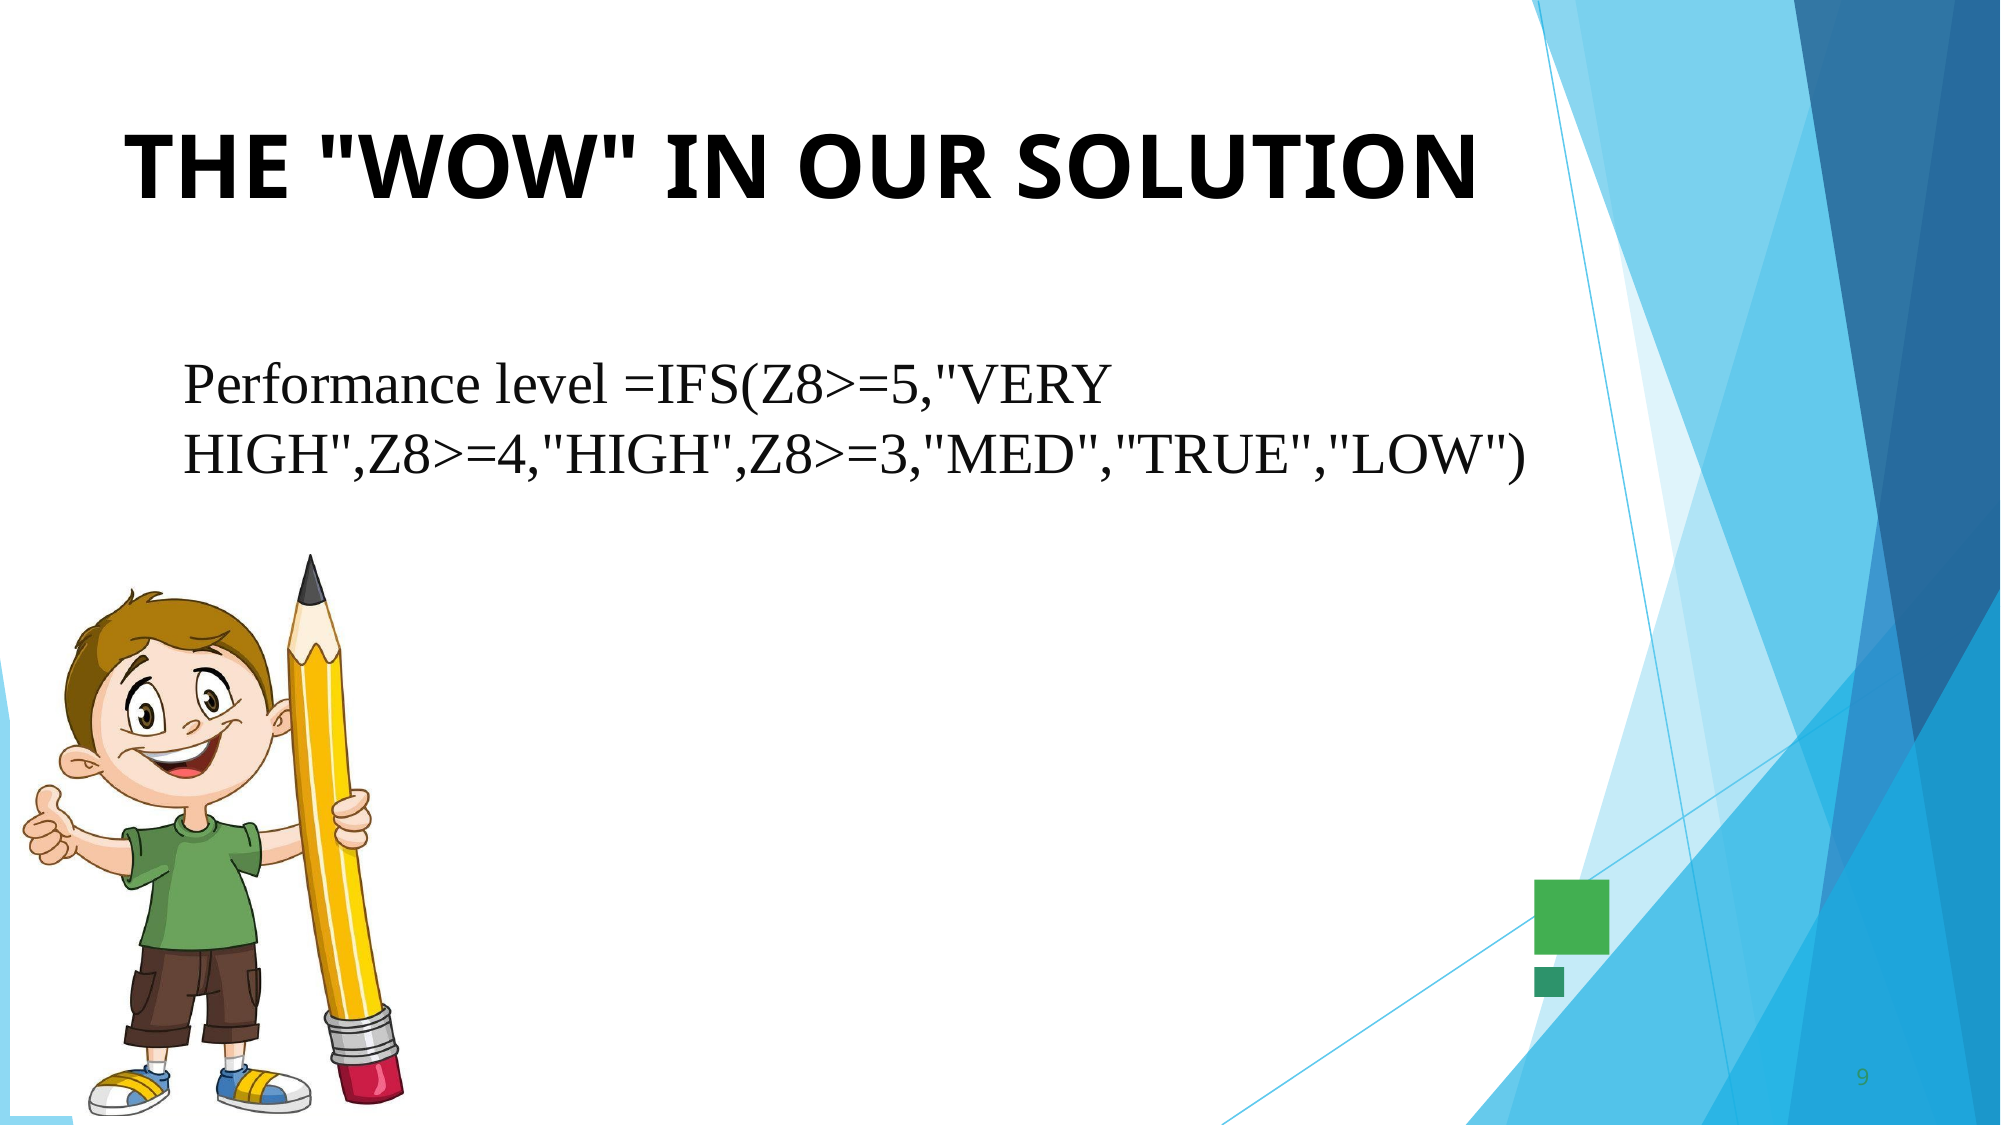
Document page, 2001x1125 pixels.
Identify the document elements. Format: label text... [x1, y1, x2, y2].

text_box 9 [1849, 1061, 1888, 1095]
picture [10, 554, 416, 1116]
text_box [1534, 879, 1610, 955]
text_box [1534, 967, 1565, 997]
title THE "WOW" IN OUR SOLUTION [121, 107, 1513, 298]
text_box Performance level =IFS(Z8>=5,"VERY HIGH",Z8>=4,"HIGH",Z8>=3,"MED","TRUE","LOW") [168, 337, 1569, 493]
